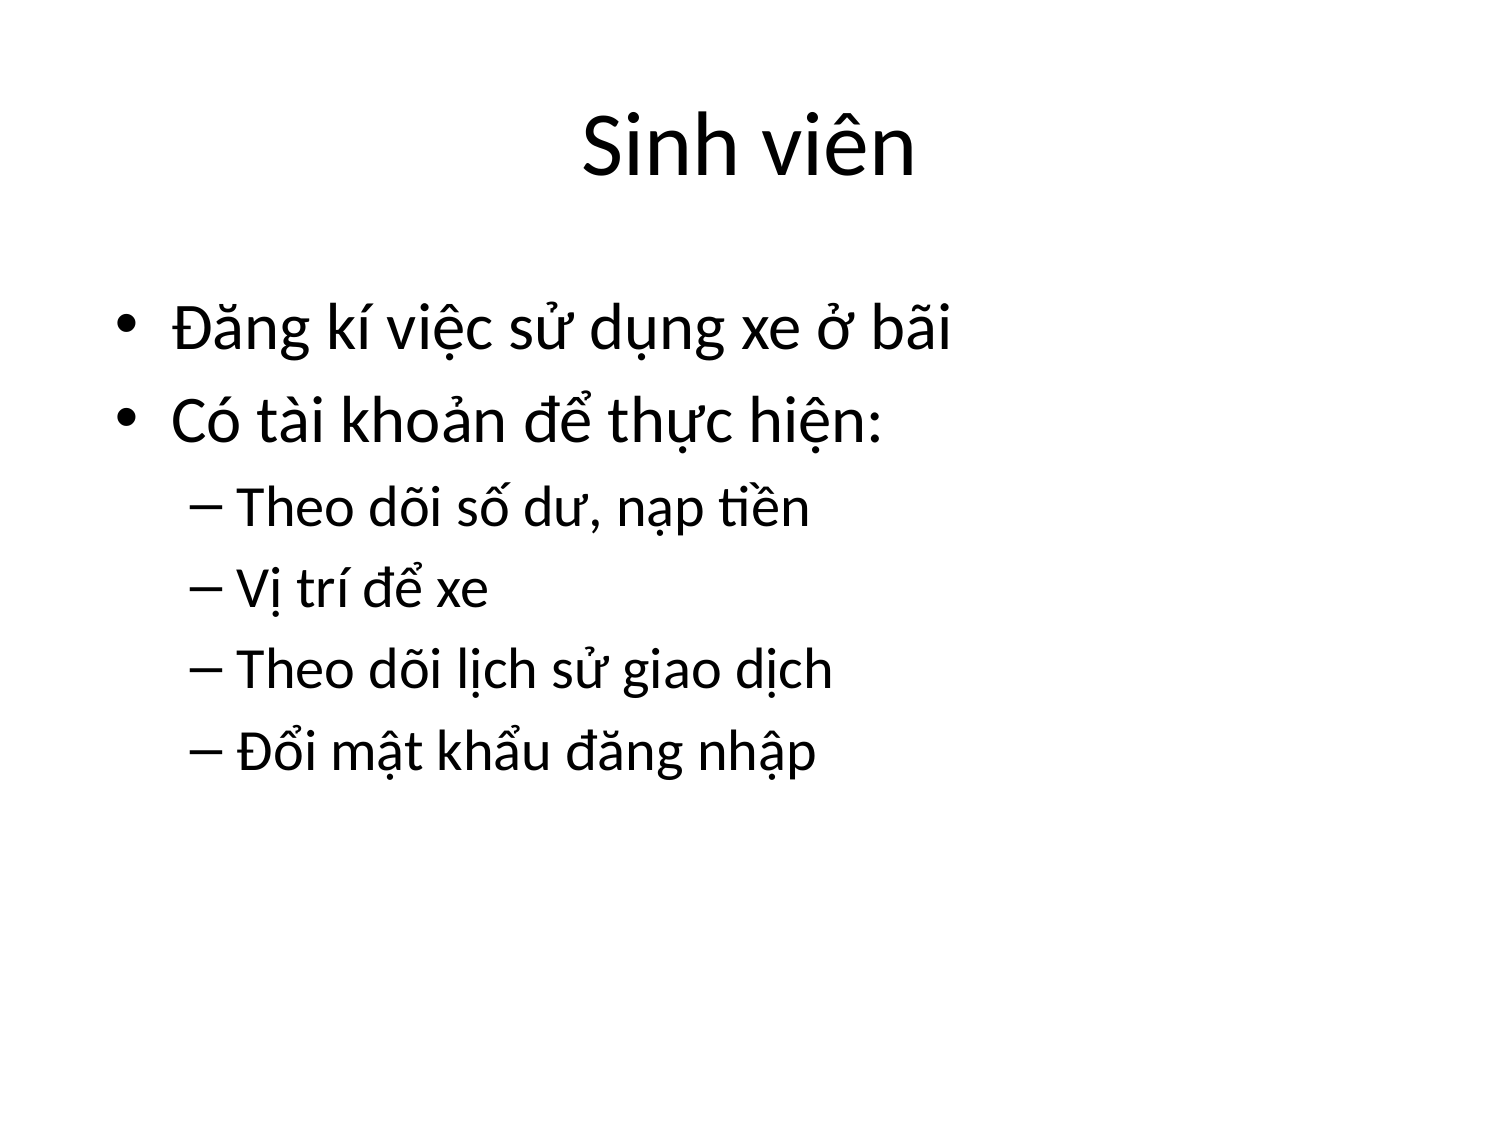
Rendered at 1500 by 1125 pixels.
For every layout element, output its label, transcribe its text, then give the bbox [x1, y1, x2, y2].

list Đăng kí việc sử dụng xe ở bãi Có tài khoản để thực hiện: Theo dõi số dư, nạp tiền Vị trí để xe Theo dõi lịch sử giao dịch Đổi mật khẩu đăng nhập [99, 275, 1438, 963]
title Sinh viên [75, 45, 1425, 233]
